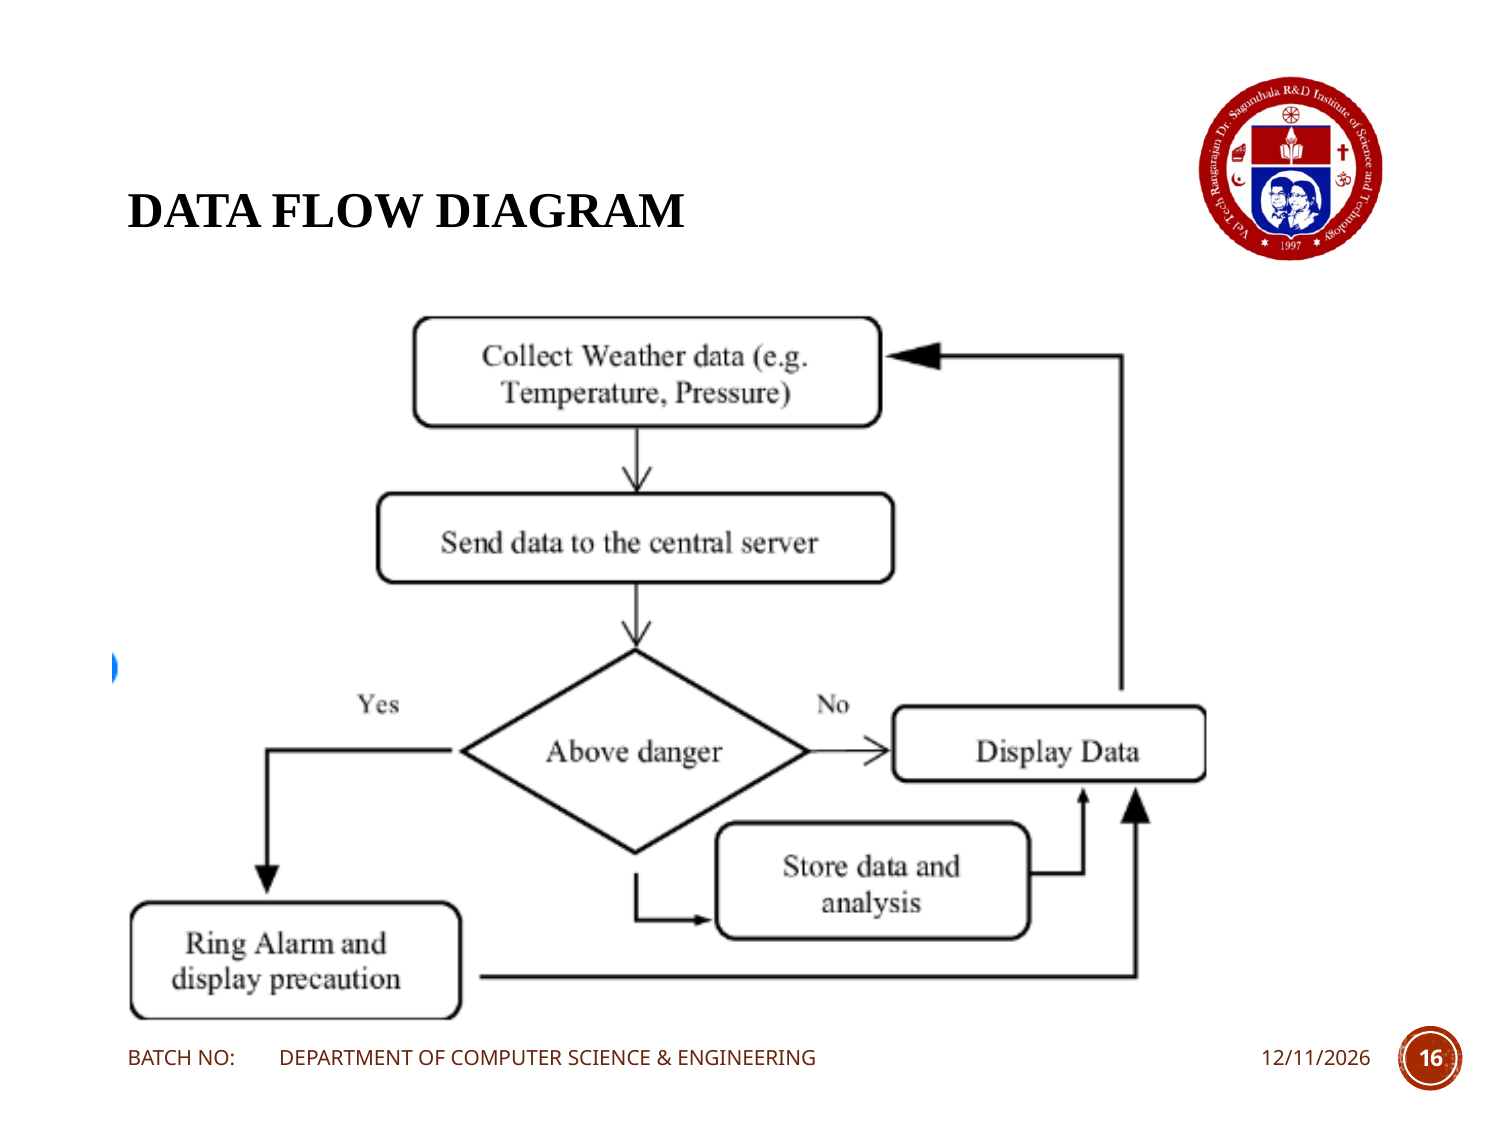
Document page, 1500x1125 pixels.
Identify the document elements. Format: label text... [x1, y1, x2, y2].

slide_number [982, 1028, 1386, 1089]
picture [112, 290, 1211, 1043]
slide_number 16 [1391, 1028, 1471, 1089]
footer BATCH NO: DEPARTMENT OF COMPUTER SCIENCE & ENGINEERING [112, 1043, 891, 1089]
title DATA FLOW DIAGRAM [112, 79, 1388, 344]
